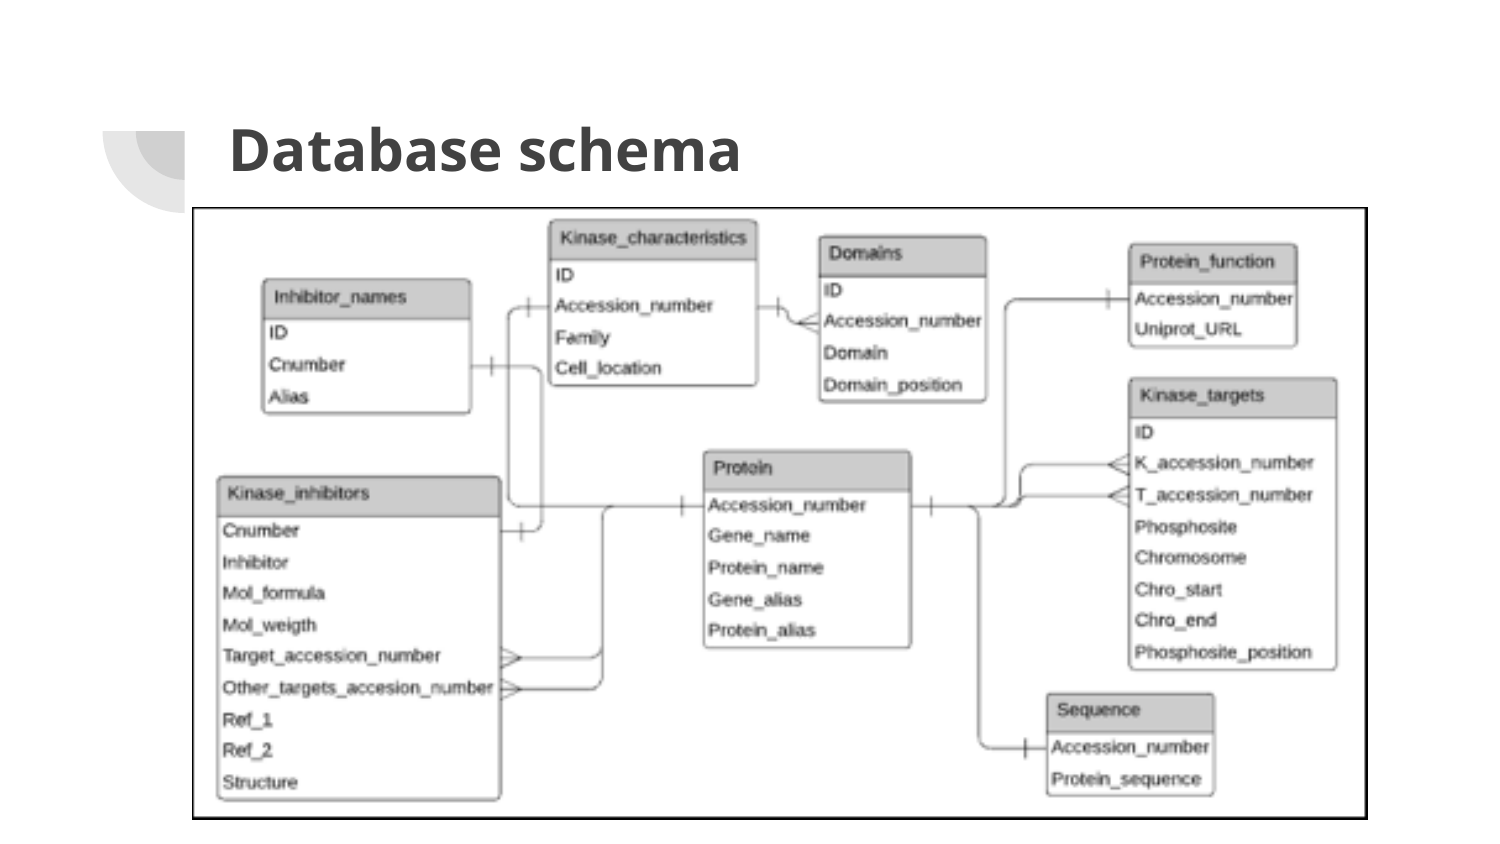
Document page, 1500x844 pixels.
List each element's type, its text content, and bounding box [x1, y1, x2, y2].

picture [192, 207, 1368, 821]
title Database schema [213, 98, 1368, 207]
